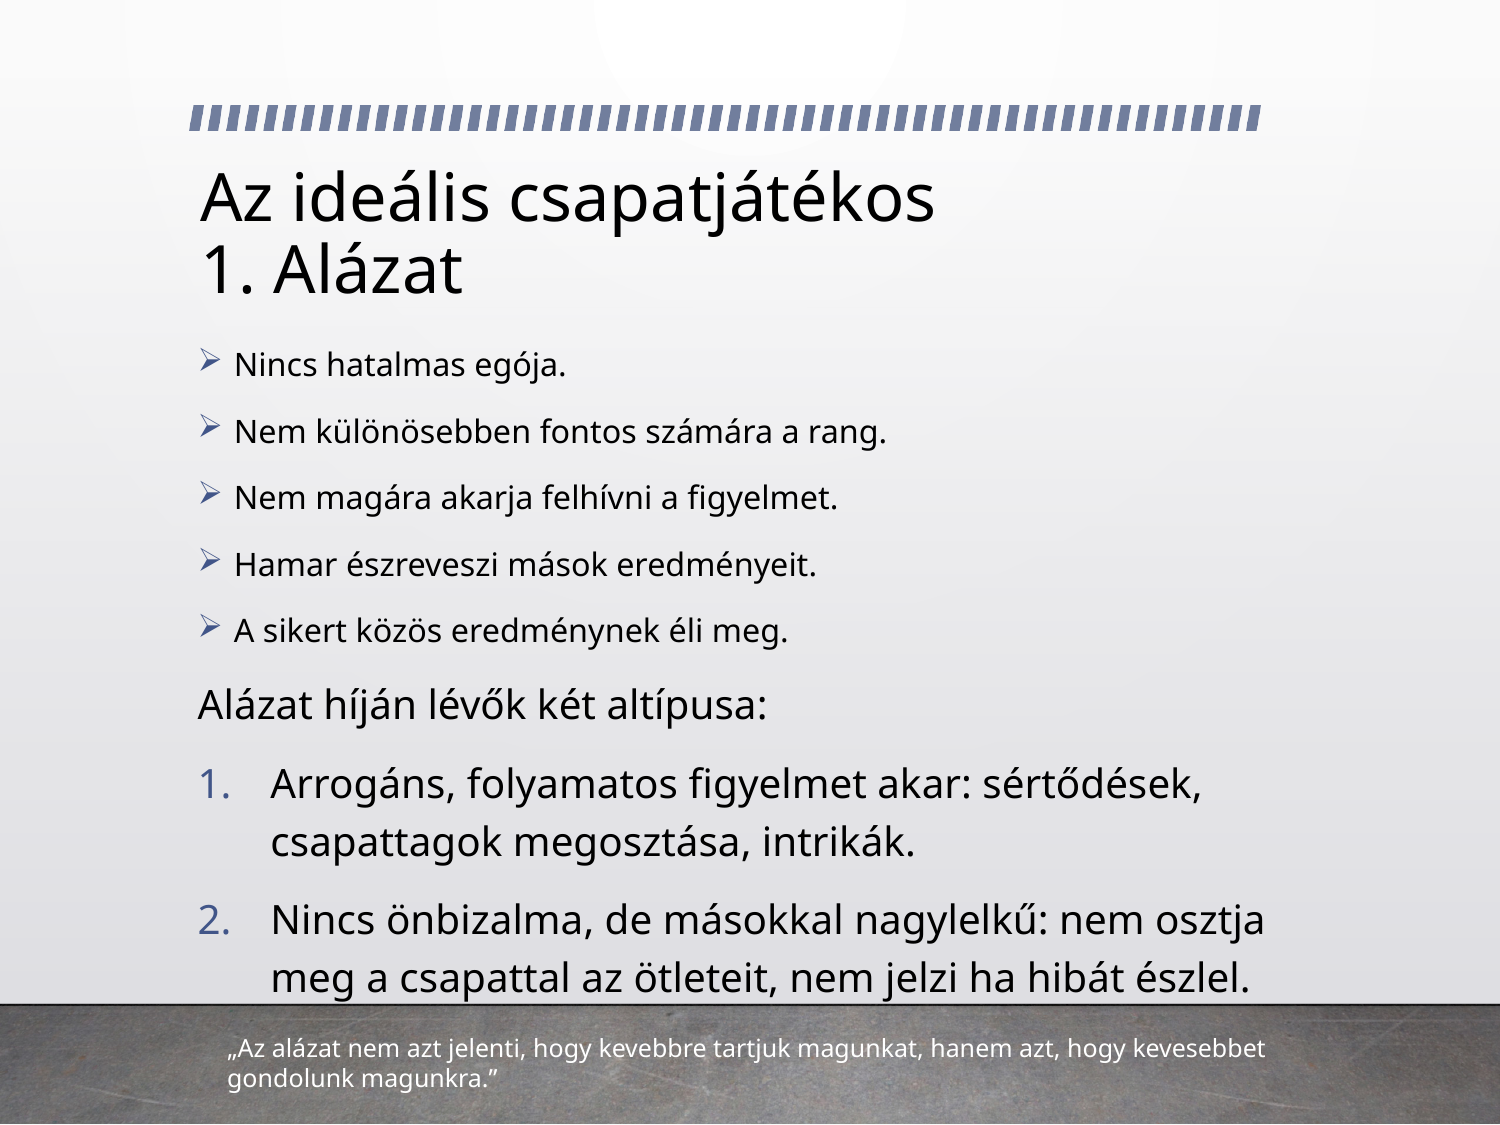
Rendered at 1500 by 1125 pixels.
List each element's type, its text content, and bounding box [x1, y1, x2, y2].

text_box „Az alázat nem azt jelenti, hogy kevebbre tartjuk magunkat, hanem azt, hogy kevesebbet gondolunk magunkra.” [212, 1024, 1390, 1100]
list Nincs hatalmas egója. Nem különösebben fontos számára a rang. Nem magára akarja felhívni a figyelmet. Hamar észreveszi mások eredményeit. A sikert közös eredménynek éli meg. Alázat híján lévők két altípusa: Arrogáns, folyamatos figyelmet akar: sértődések, csapattagok megosztása, intrikák. Nincs önbizalma, de másokkal nagylelkű: nem osztja meg a csapattal az ötleteit, nem jelzi ha hibát észlel. [182, 328, 1360, 1011]
picture [0, 1004, 1500, 1124]
title Az ideális csapatjátékos 1. Alázat [185, 156, 1264, 328]
